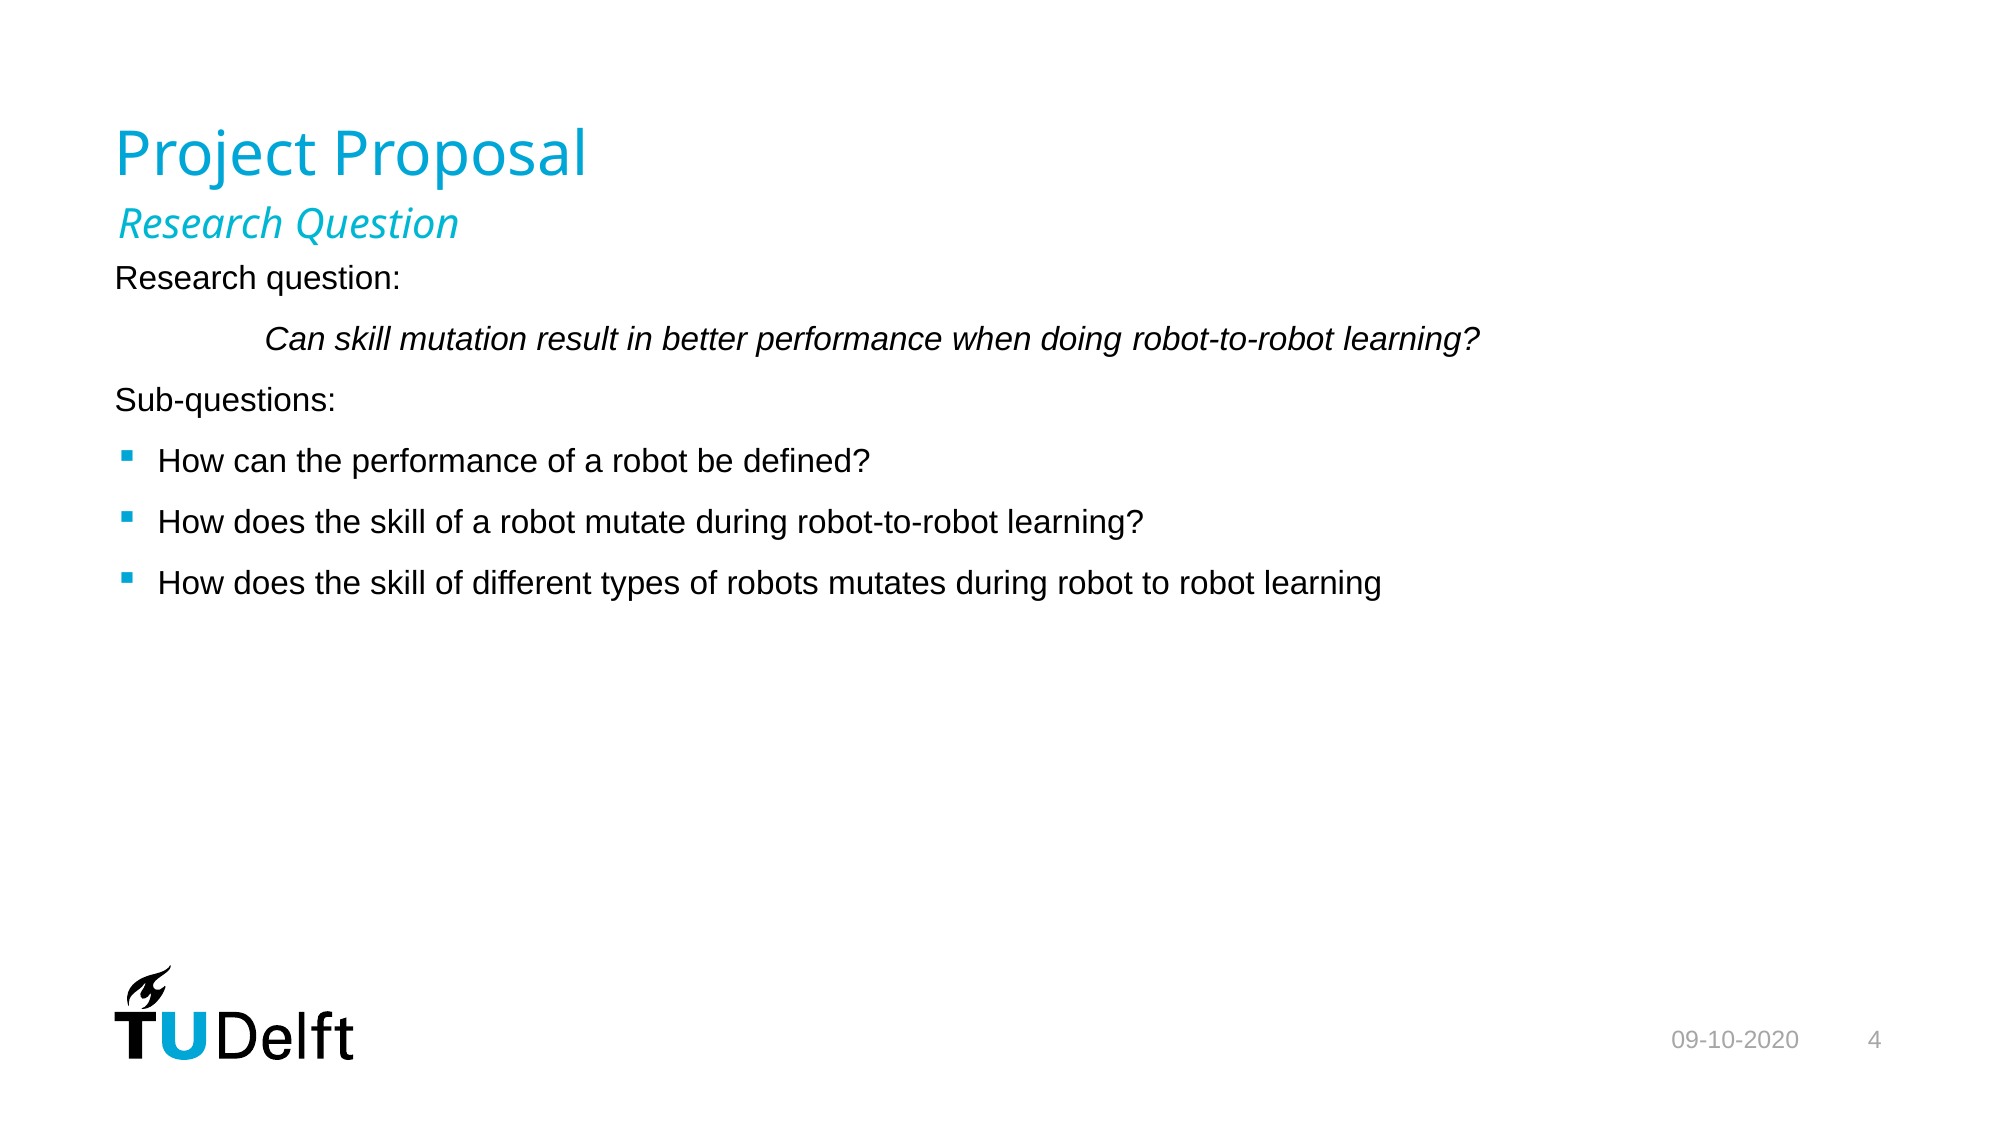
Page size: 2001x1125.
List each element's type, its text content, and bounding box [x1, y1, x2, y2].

slide_number 4 [1860, 1024, 1883, 1054]
title Project Proposal [114, 121, 1883, 203]
list Research question: Can skill mutation result in better performance when doing robot-to-robot learning? Sub-questions: How can the performance of a robot be defined? How does the skill of a robot mutate during robot-to-robot learning? How does the skill of different types of robots mutates during robot to robot learning [114, 260, 1883, 977]
text_box 09-10-2020 [1605, 1023, 1800, 1054]
text_box Research Question [117, 202, 1882, 248]
